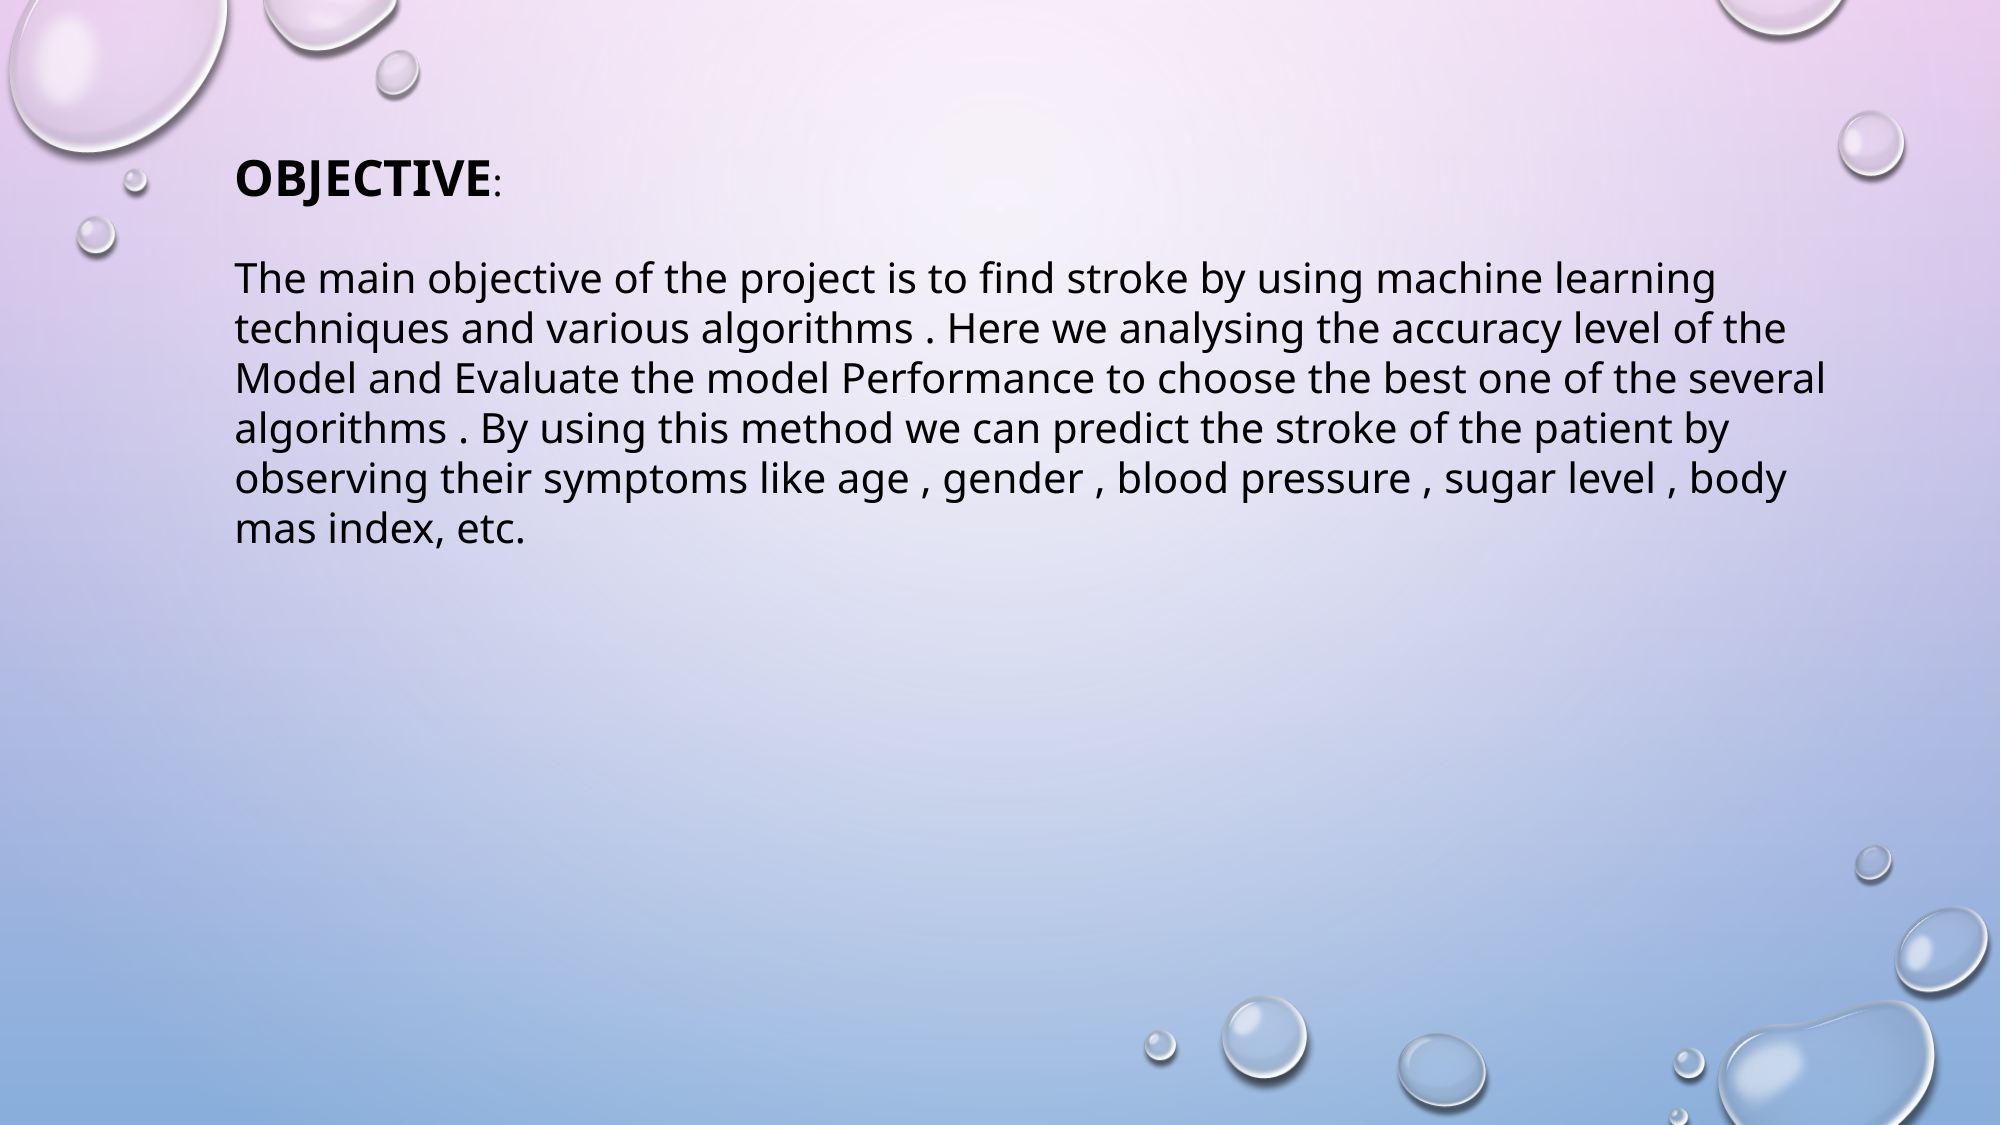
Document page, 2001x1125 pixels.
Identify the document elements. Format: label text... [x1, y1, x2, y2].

picture [0, 0, 2000, 1125]
text_box OBJECTIVE: The main objective of the project is to find stroke by using machine learning techniques and various algorithms . Here we analysing the accuracy level of the Model and Evaluate the model Performance to choose the best one of the several algorithms . By using this method we can predict the stroke of the patient by observing their symptoms like age , gender , blood pressure , sugar level , body mas index, etc. [219, 89, 1853, 559]
